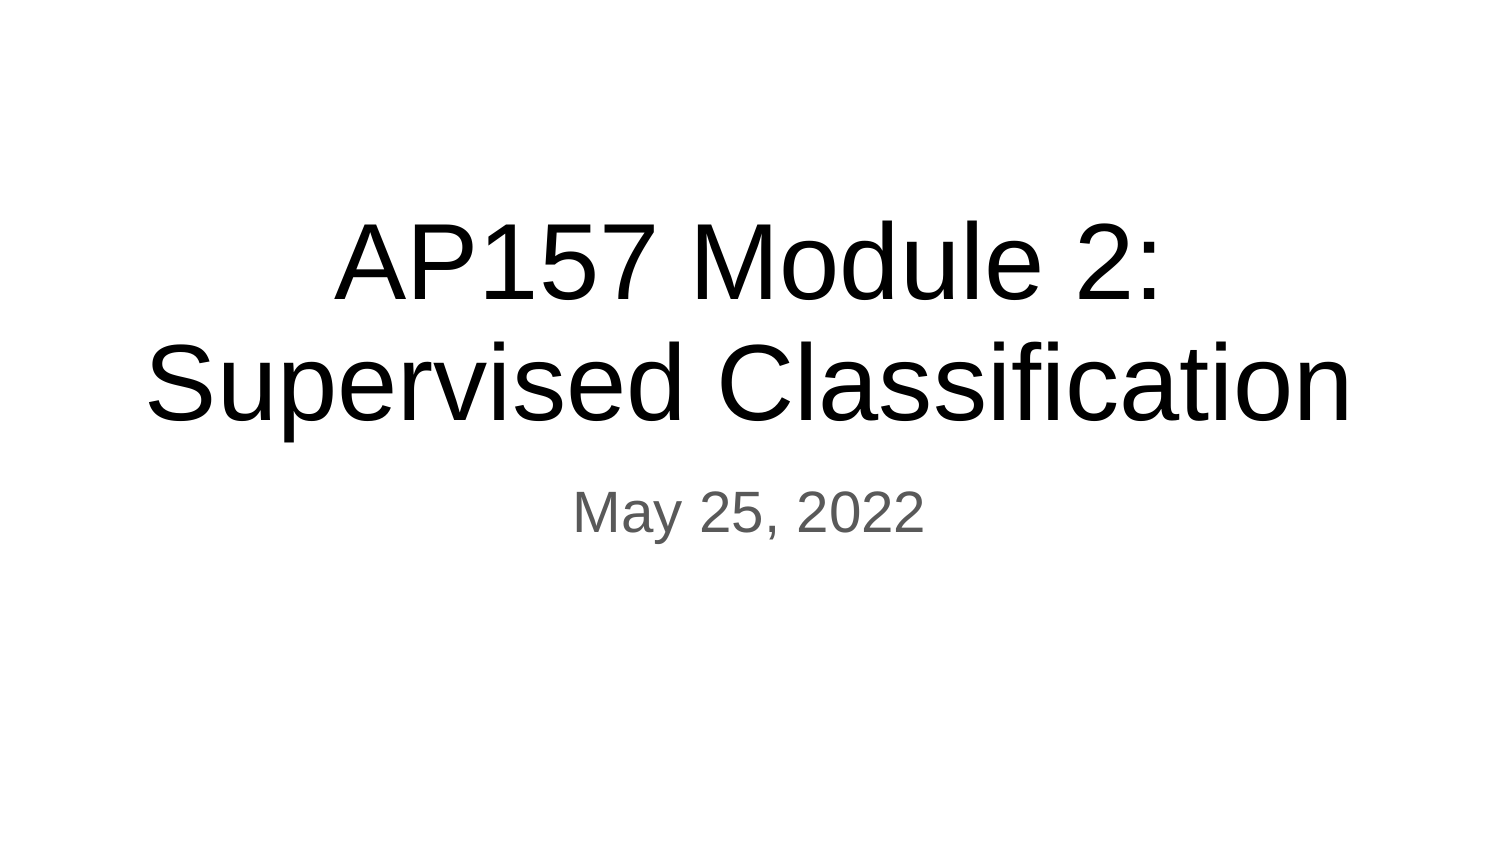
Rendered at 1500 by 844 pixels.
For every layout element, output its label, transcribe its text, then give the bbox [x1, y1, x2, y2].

title AP157 Module 2: Supervised Classification [51, 122, 1449, 459]
subtitle May 25, 2022 [51, 464, 1449, 595]
